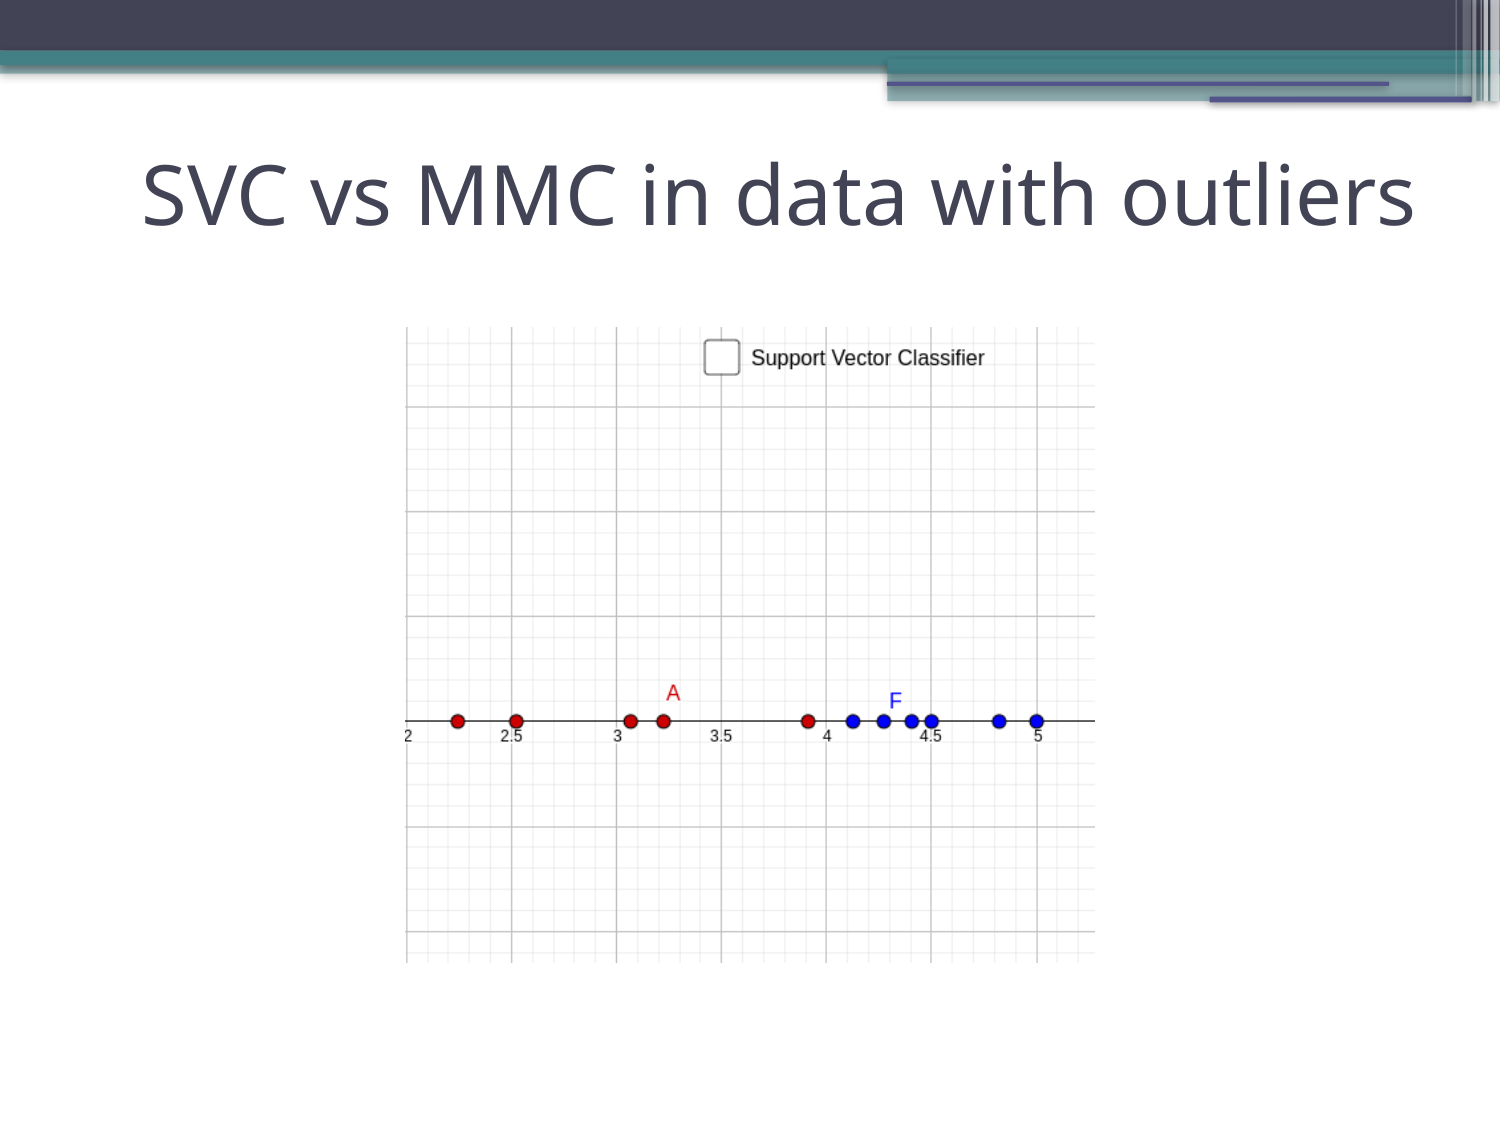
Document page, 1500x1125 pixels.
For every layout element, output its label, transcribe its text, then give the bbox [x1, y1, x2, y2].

text_box SVC vs MMC in data with outliers [105, 104, 1455, 280]
picture [405, 326, 1095, 963]
